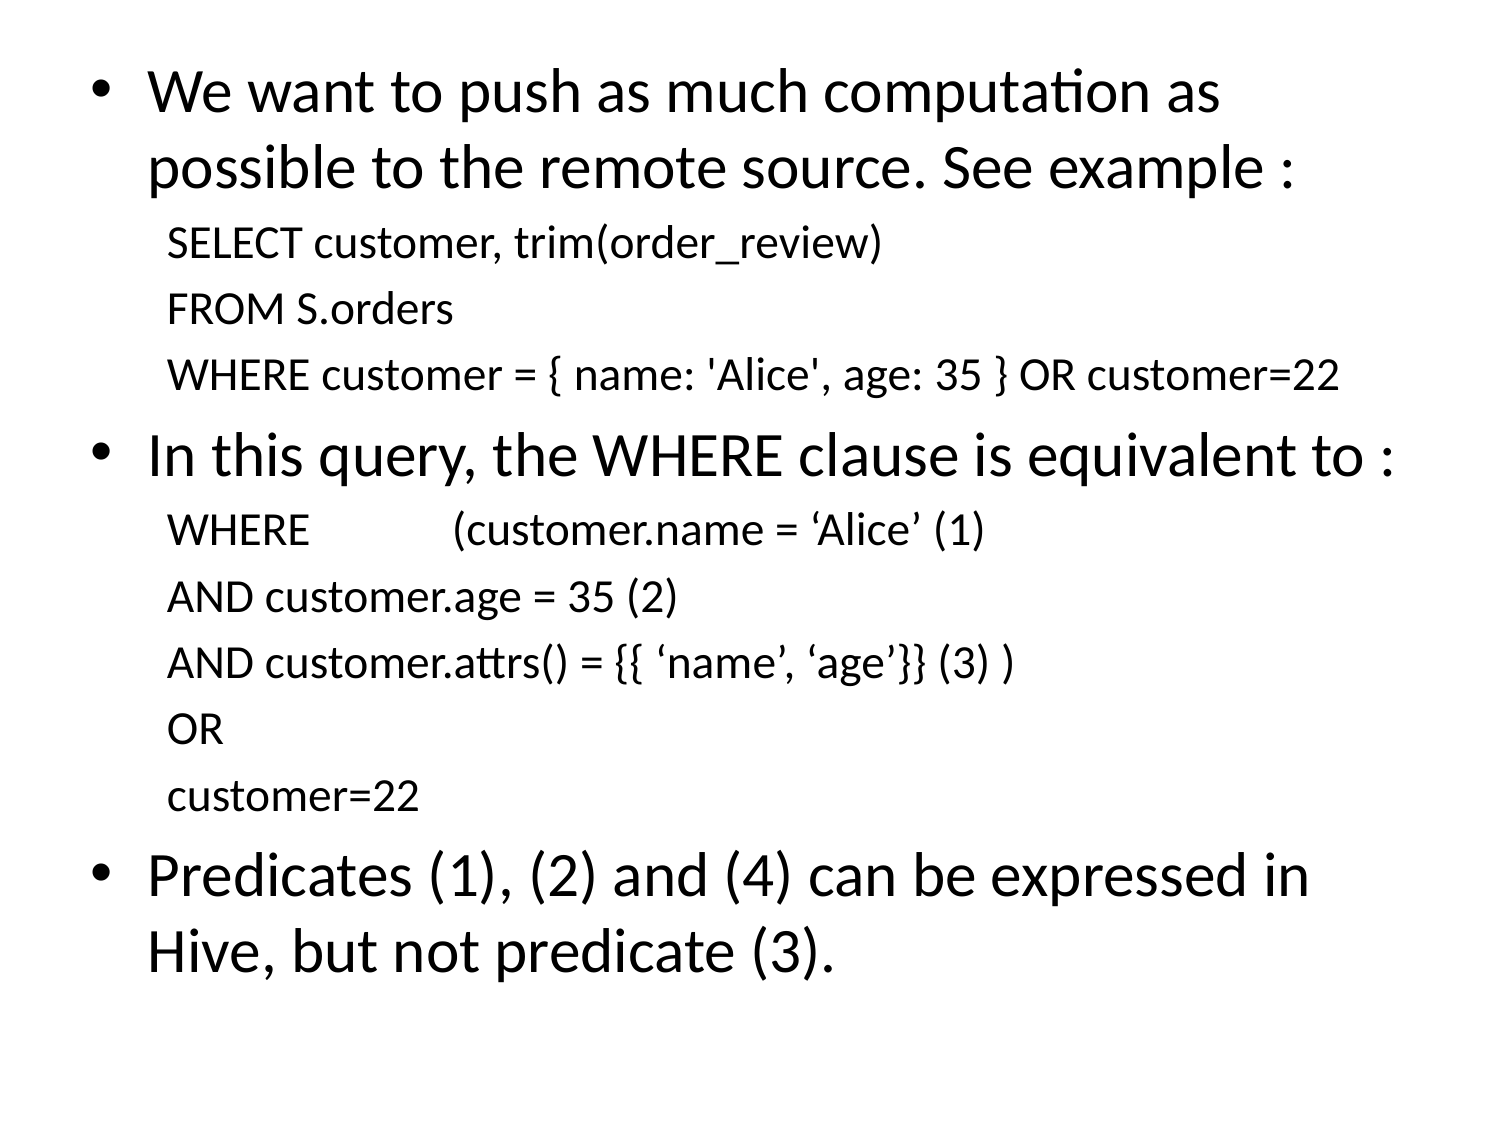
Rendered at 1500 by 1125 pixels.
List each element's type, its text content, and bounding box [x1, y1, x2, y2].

list We want to push as much computation as possible to the remote source. See example : SELECT customer, trim(order_review) FROM S.orders WHERE customer = { name: 'Alice', age: 35 } OR customer=22 In this query, the WHERE clause is equivalent to : WHERE (customer.name = ‘Alice’ (1) AND customer.age = 35 (2) AND customer.attrs() = {{ ‘name’, ‘age’}} (3) ) OR customer=22 Predicates (1), (2) and (4) can be expressed in Hive, but not predicate (3). [75, 41, 1425, 1005]
